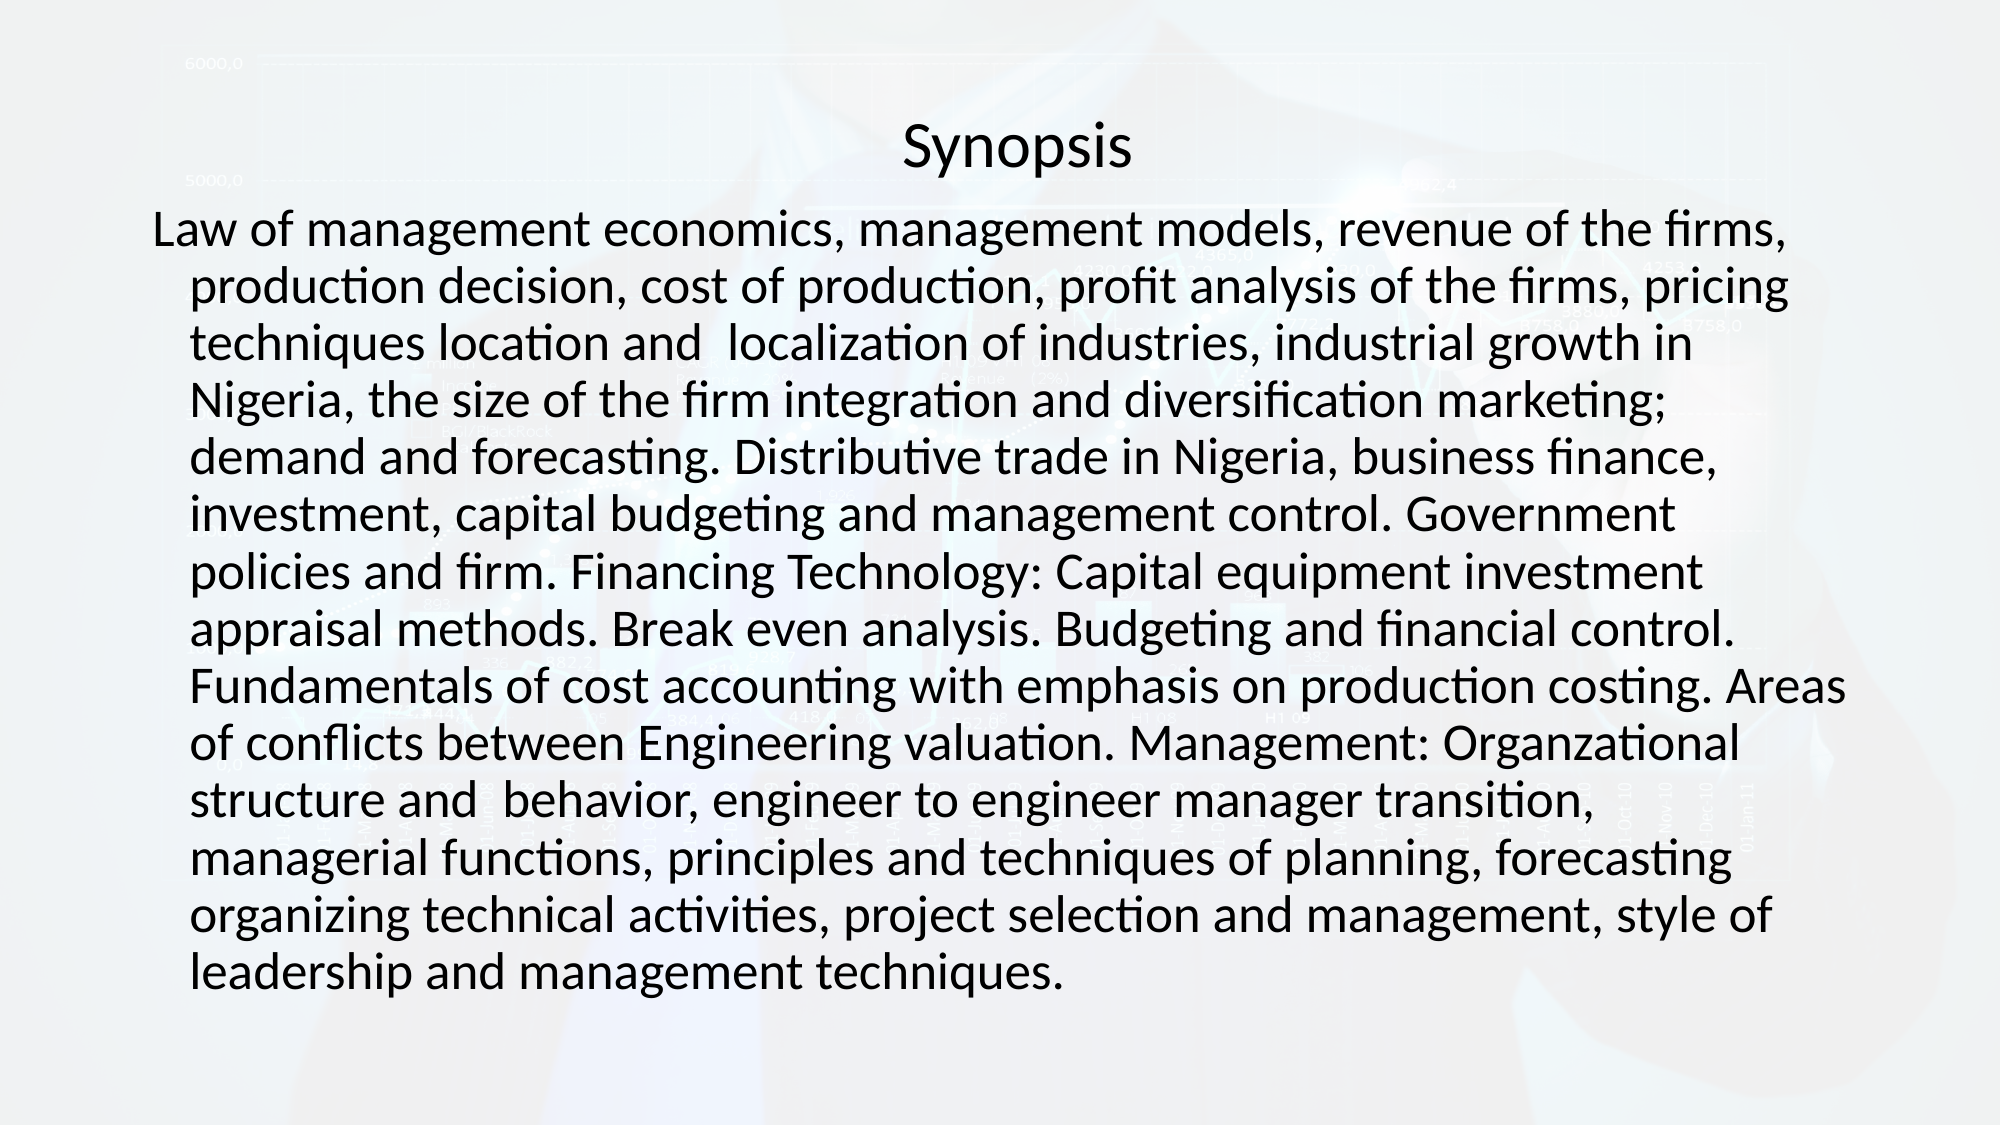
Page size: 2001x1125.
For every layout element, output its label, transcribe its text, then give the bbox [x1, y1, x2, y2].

list Synopsis Law of management economics, management models, revenue of the firms, production decision, cost of production, profit analysis of the firms, pricing techniques location and localization of industries, industrial growth in Nigeria, the size of the firm integration and diversification marketing; demand and forecasting. Distributive trade in Nigeria, business finance, investment, capital budgeting and management control. Government policies and firm. Financing Technology: Capital equipment investment appraisal methods. Break even analysis. Budgeting and financial control. Fundamentals of cost accounting with emphasis on production costing. Areas of conflicts between Engineering valuation. Management: Organzational structure and behavior, engineer to engineer manager transition, managerial functions, principles and techniques of planning, forecasting organizing technical activities, project selection and management, style of leadership and management techniques. [137, 102, 1863, 1014]
